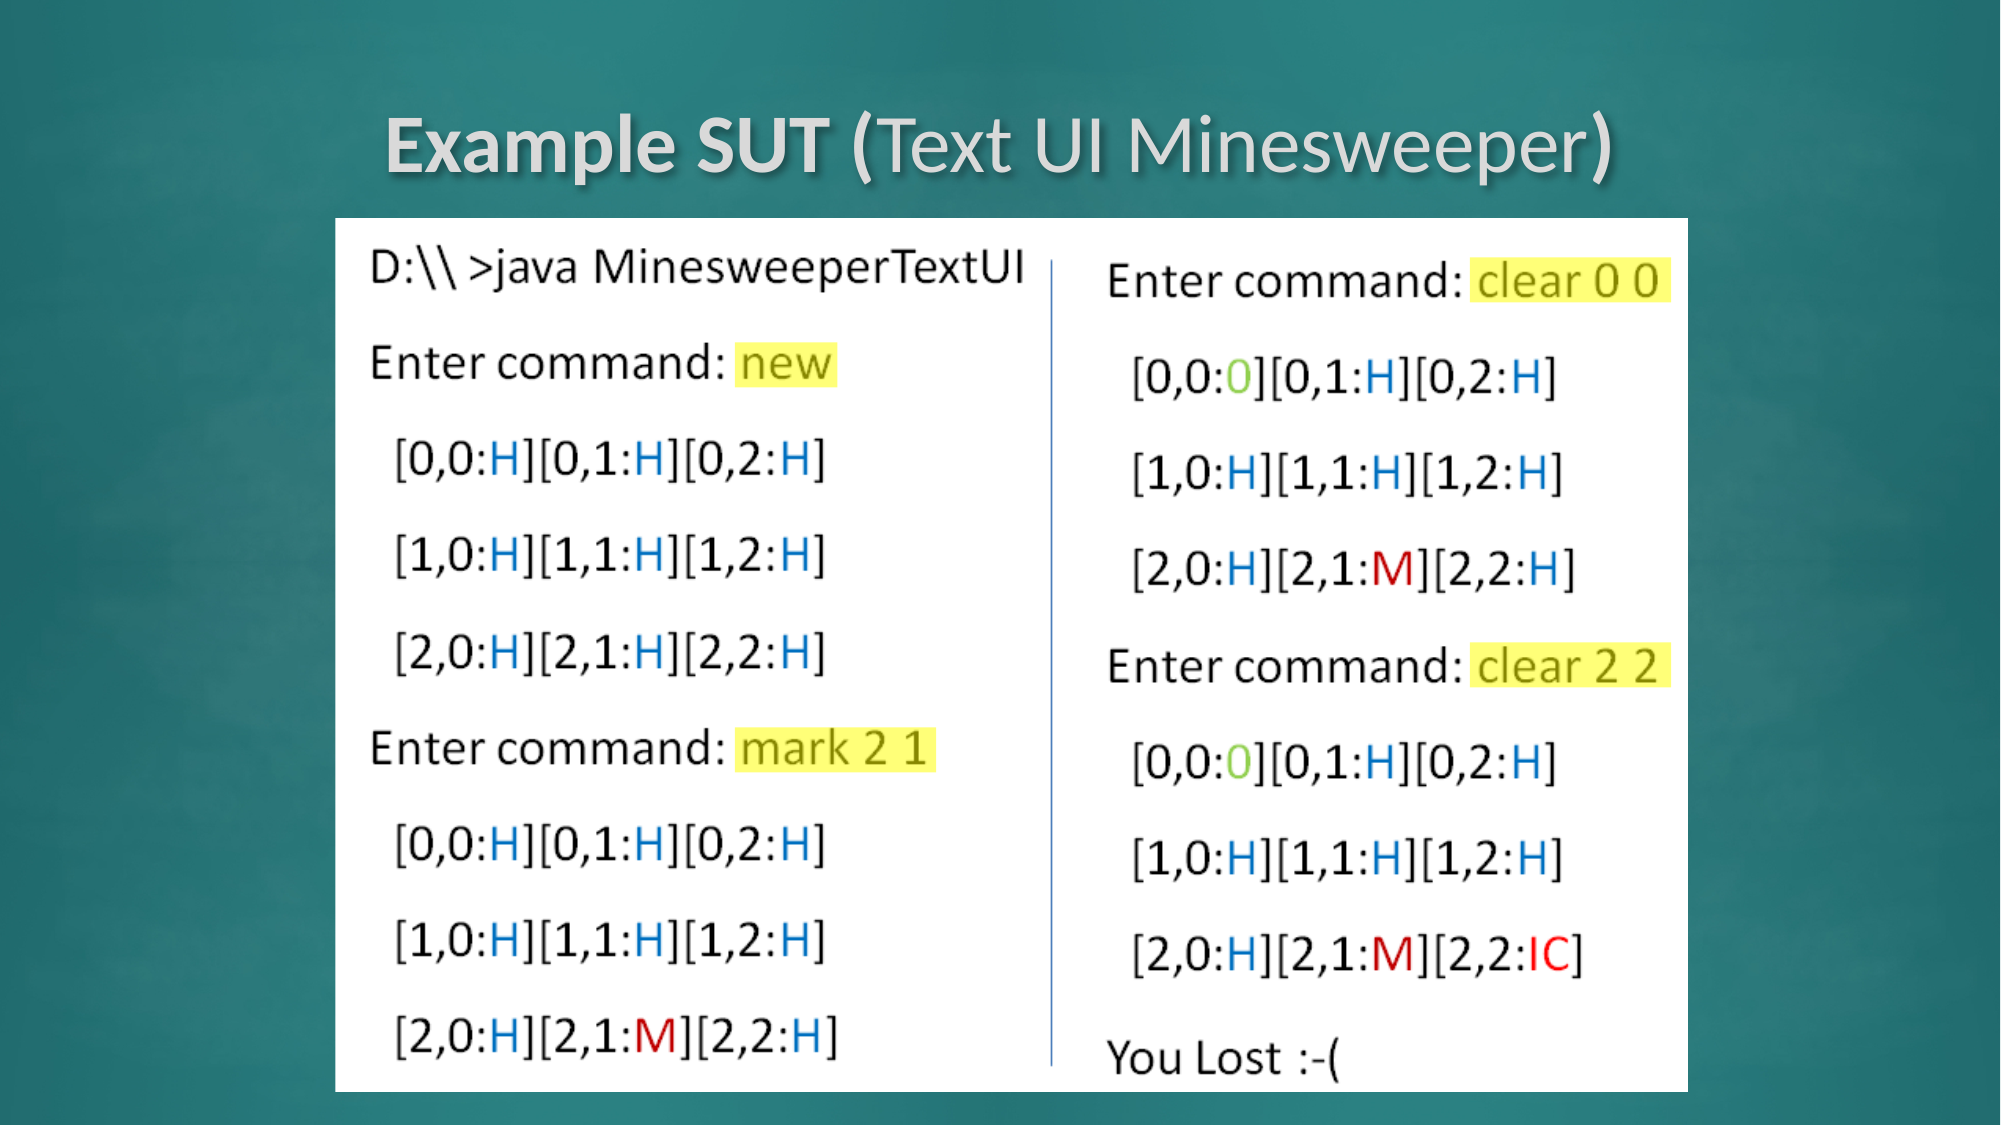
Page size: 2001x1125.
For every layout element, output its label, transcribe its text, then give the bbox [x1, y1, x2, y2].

picture [0, 0, 2001, 1125]
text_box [335, 218, 1689, 1092]
title Example SUT (Text UI Minesweeper) [99, 45, 1900, 233]
